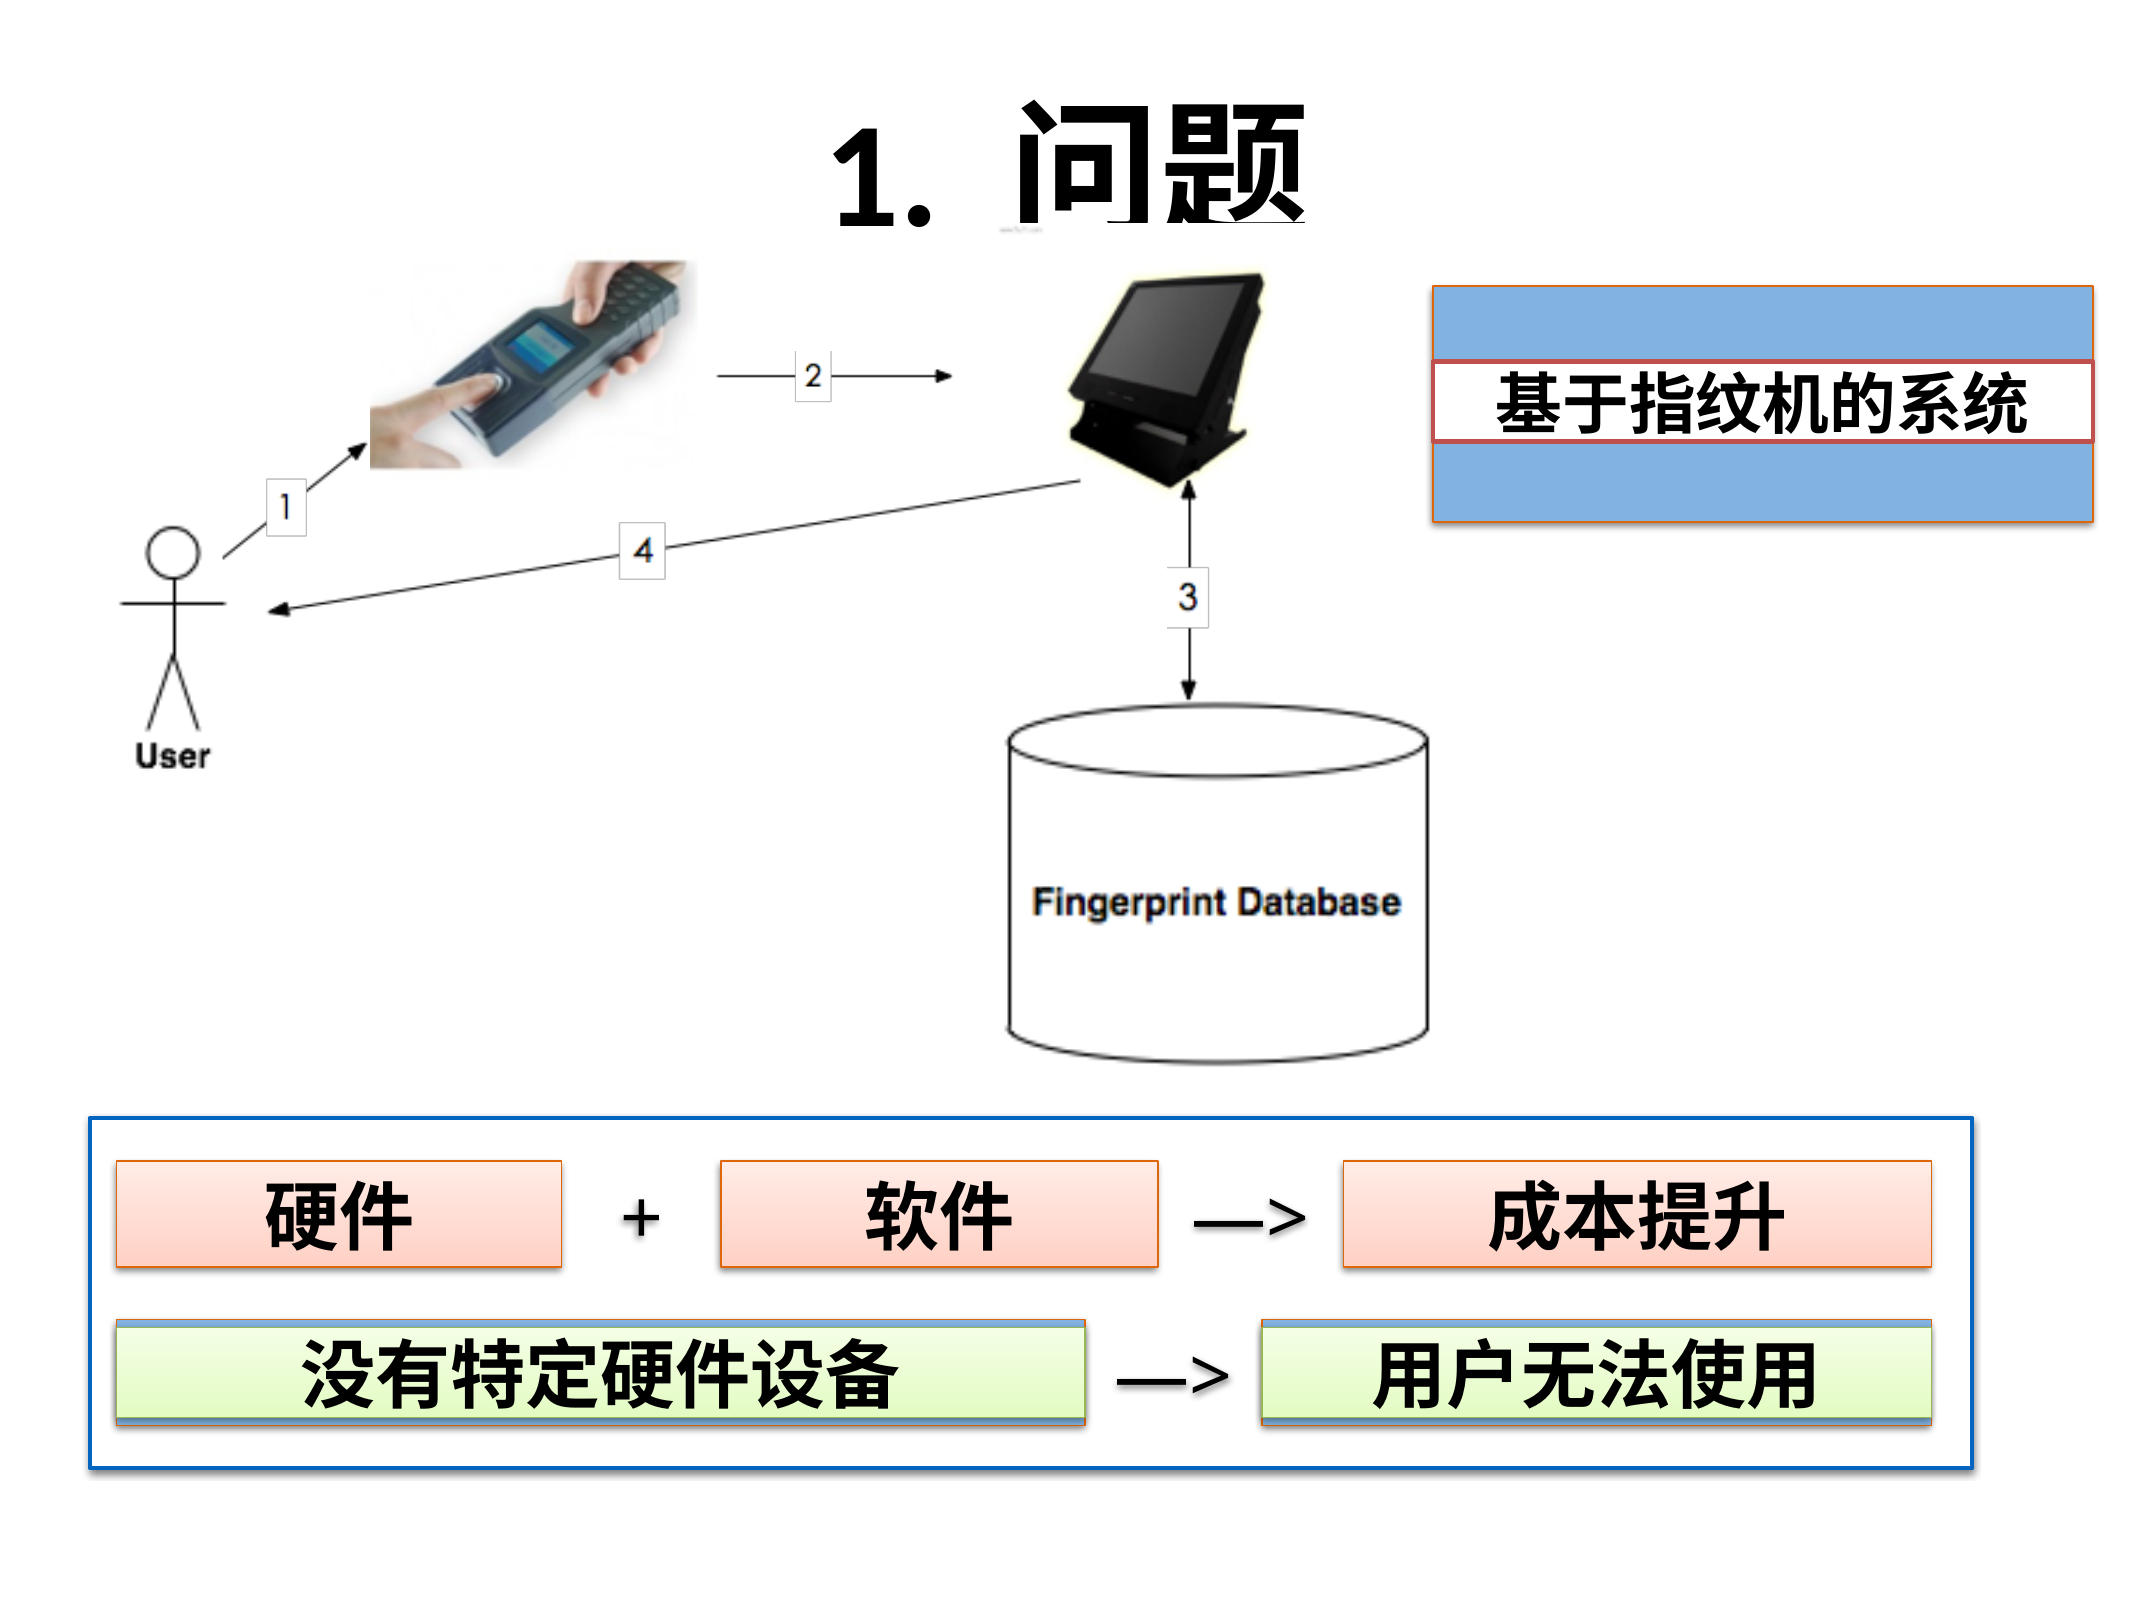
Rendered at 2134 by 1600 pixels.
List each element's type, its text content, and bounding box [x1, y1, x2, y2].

title 1. 问题 [156, 72, 1978, 268]
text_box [1261, 1319, 1932, 1426]
text_box [89, 1117, 1973, 1468]
text_box —> [1096, 1327, 1251, 1418]
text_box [1343, 1160, 1932, 1268]
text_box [116, 1319, 1086, 1426]
picture [98, 223, 1434, 1070]
text_box + [591, 1169, 692, 1260]
text_box —> [1173, 1169, 1328, 1260]
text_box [116, 1160, 562, 1268]
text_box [1432, 285, 2094, 523]
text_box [720, 1160, 1159, 1268]
picture [714, 351, 980, 405]
